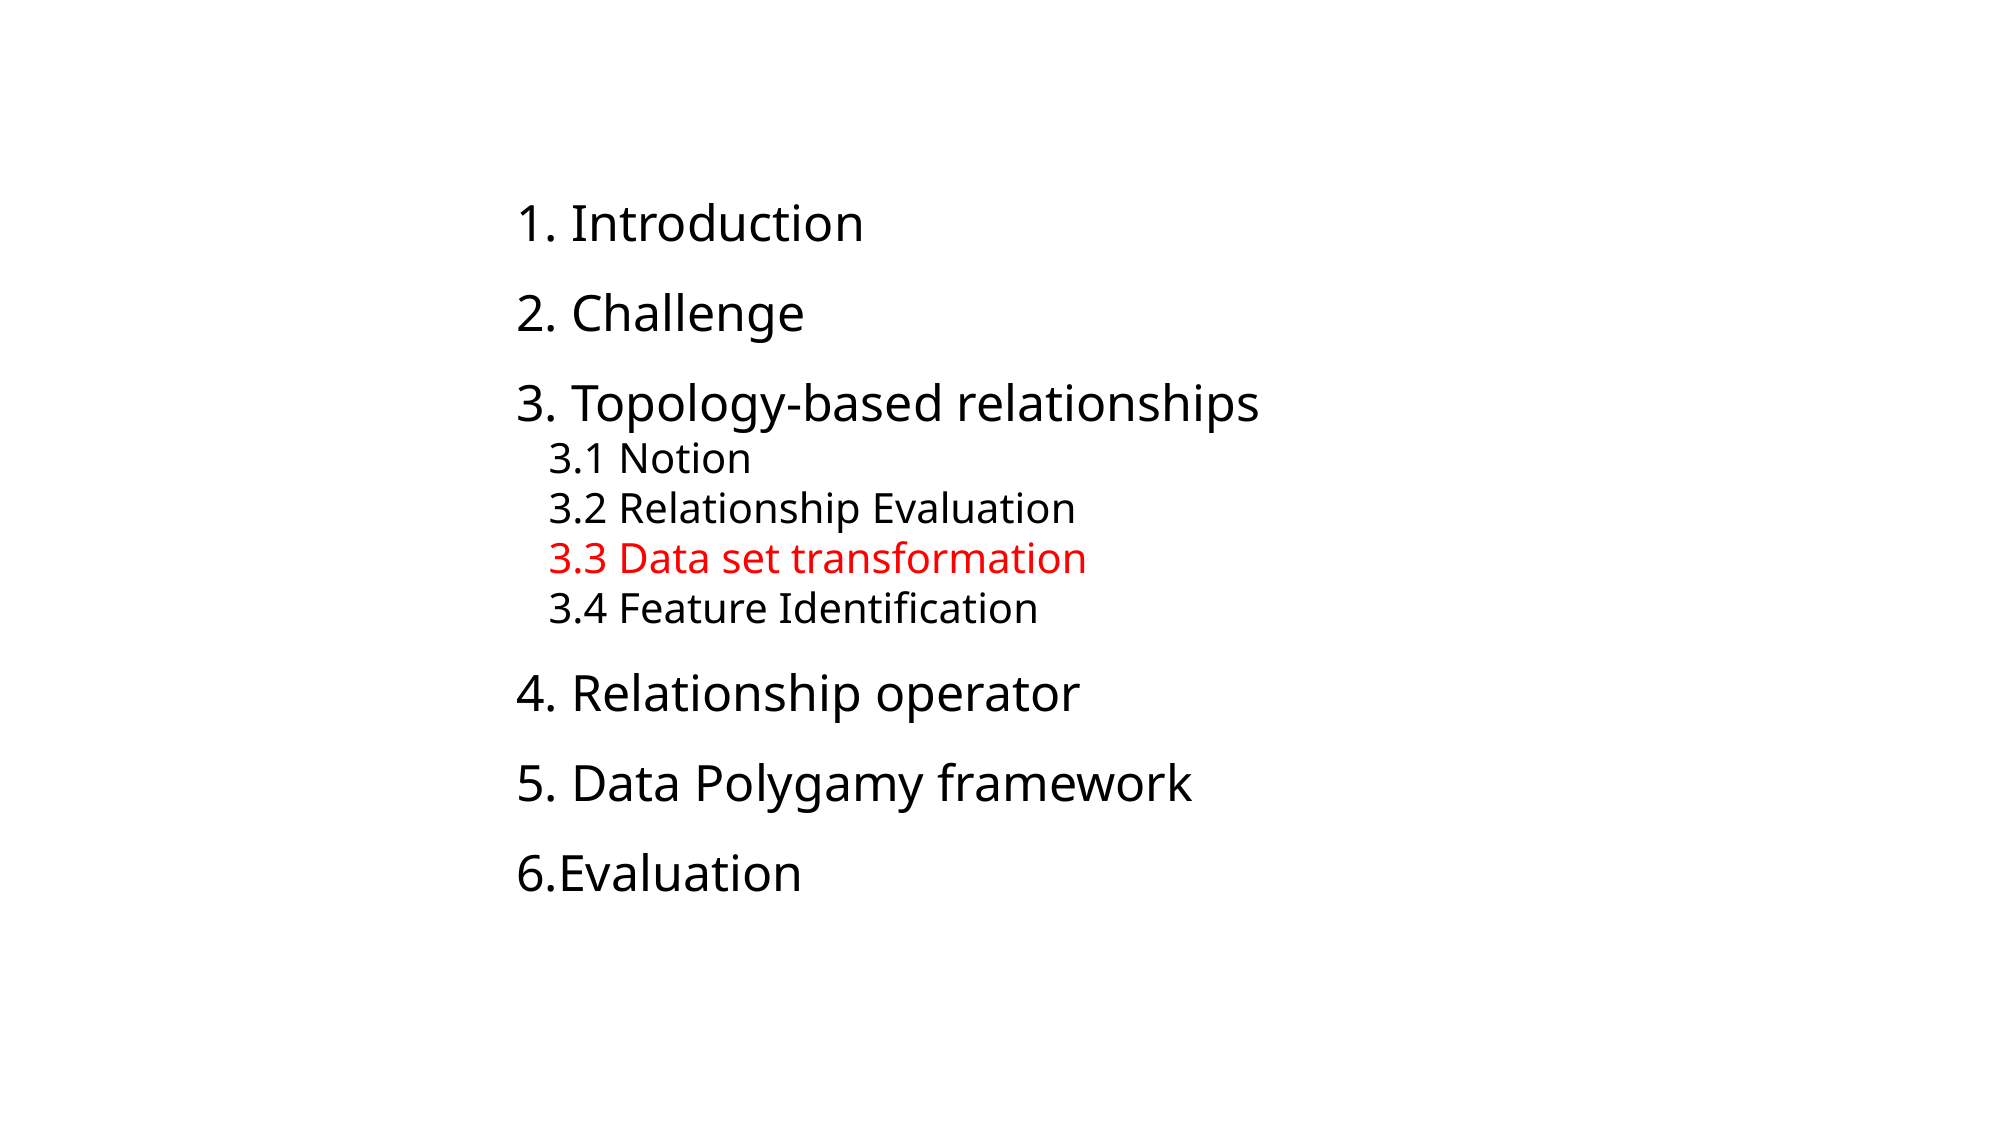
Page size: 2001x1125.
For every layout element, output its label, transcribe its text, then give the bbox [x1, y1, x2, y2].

text_box 1. Introduction 2. Challenge 3. Topology-based relationships 3.1 Notion 3.2 Relationship Evaluation 3.3 Data set transformation 3.4 Feature Identification 4. Relationship operator 5. Data Polygamy framework 6.Evaluation [501, 154, 1683, 910]
